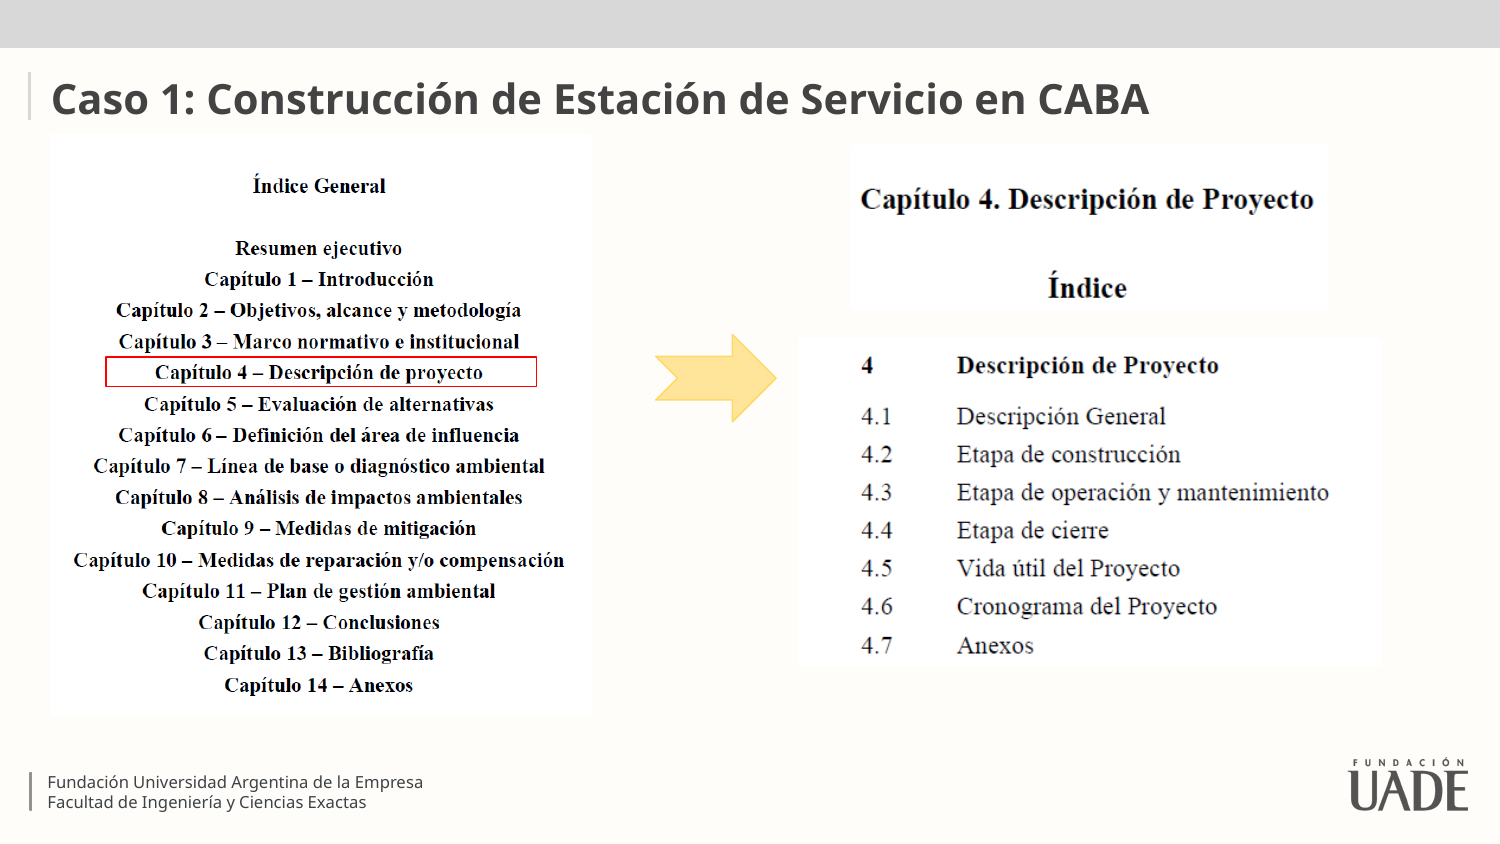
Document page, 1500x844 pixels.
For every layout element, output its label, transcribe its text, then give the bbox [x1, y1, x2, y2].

picture [850, 145, 1329, 310]
text_box Fundación Universidad Argentina de la Empresa Facultad de Ingeniería y Ciencias Exactas [39, 763, 843, 838]
text_box [0, 0, 1500, 47]
picture [797, 338, 1382, 667]
text_box Caso 1: Construcción de Estación de Servicio en CABA [50, 65, 1415, 124]
text_box [655, 334, 777, 422]
picture [1347, 756, 1468, 811]
picture [50, 134, 592, 716]
